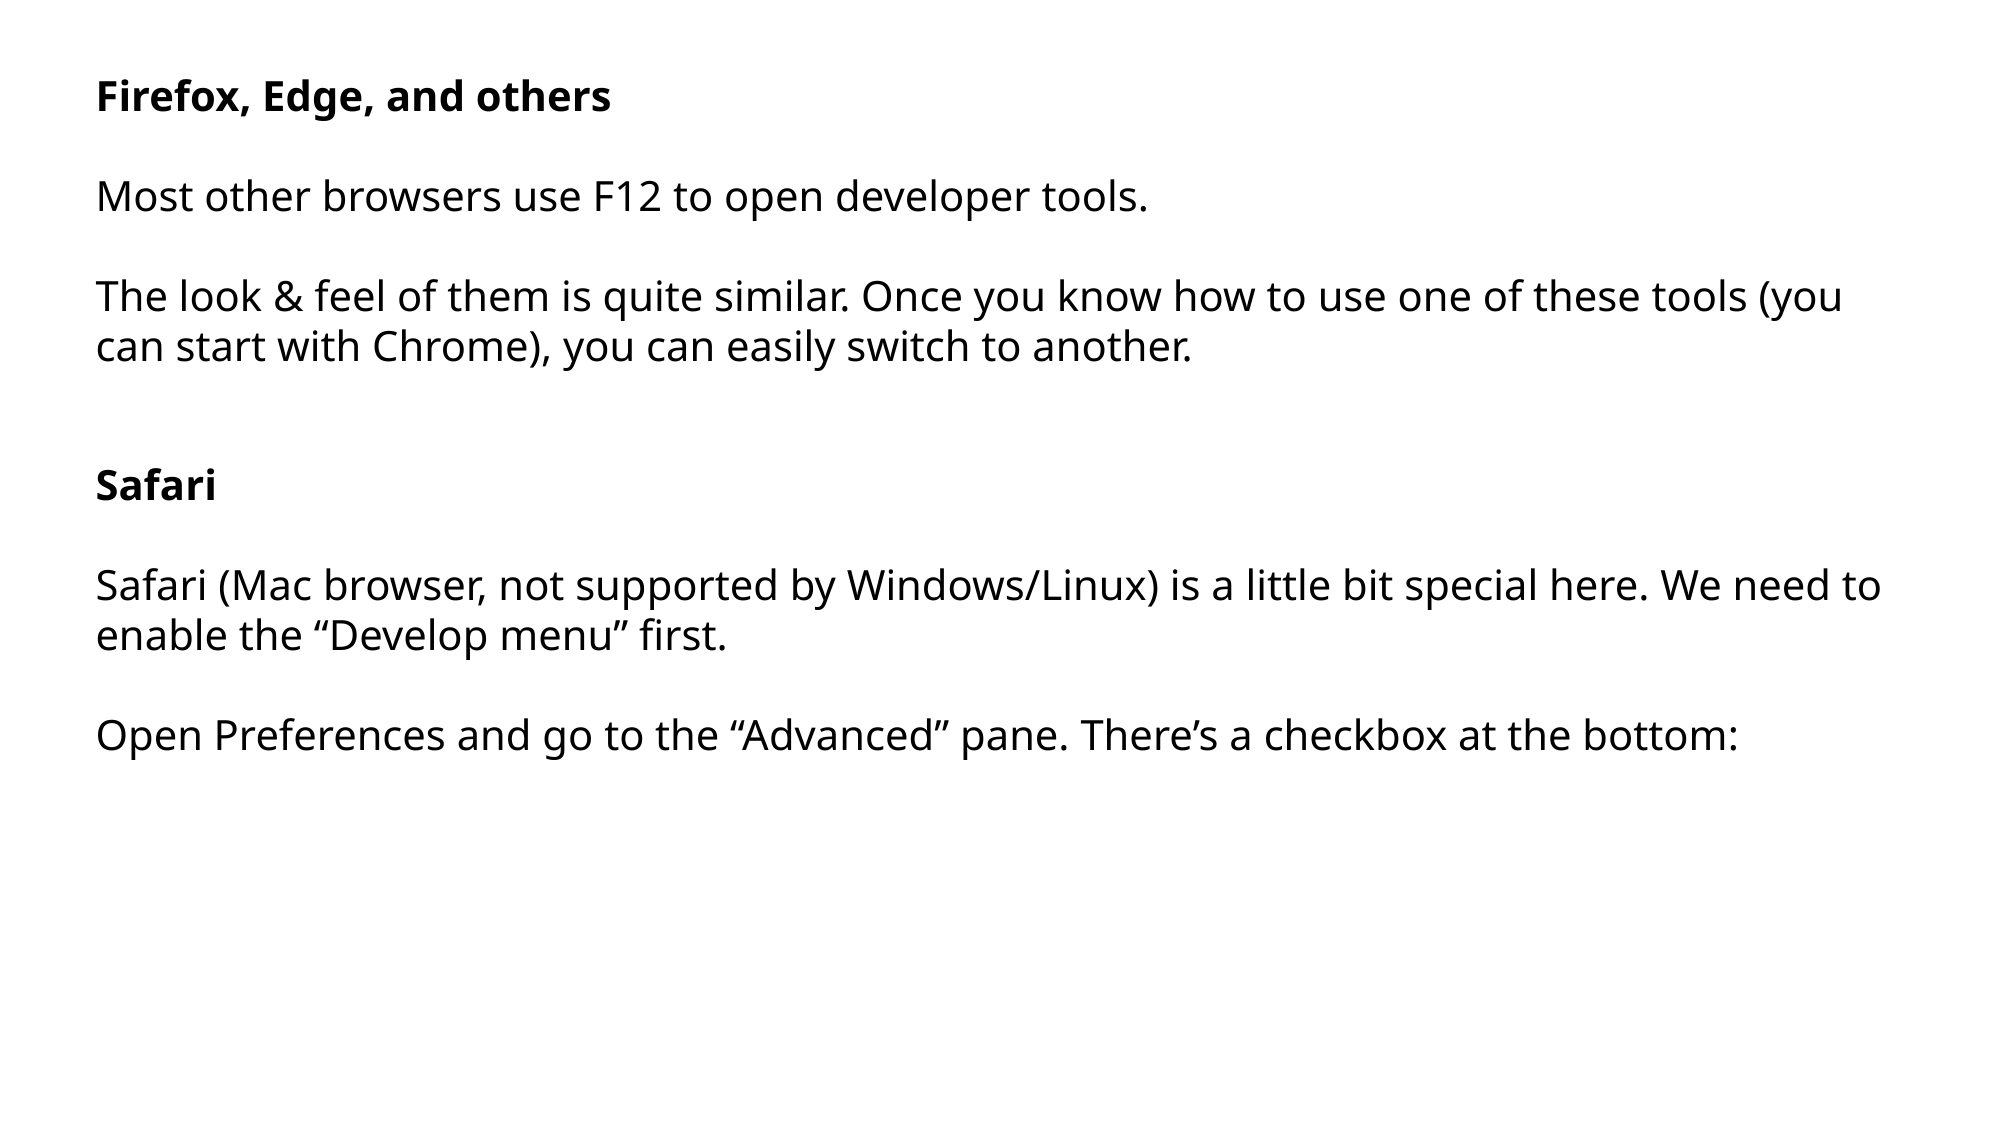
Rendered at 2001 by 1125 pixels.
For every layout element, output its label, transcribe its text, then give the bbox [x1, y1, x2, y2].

text_box Firefox, Edge, and others Most other browsers use F12 to open developer tools. The look & feel of them is quite similar. Once you know how to use one of these tools (you can start with Chrome), you can easily switch to another. [80, 62, 1930, 378]
text_box Safari Safari (Mac browser, not supported by Windows/Linux) is a little bit special here. We need to enable the “Develop menu” first. Open Preferences and go to the “Advanced” pane. There’s a checkbox at the bottom: [80, 451, 1930, 767]
